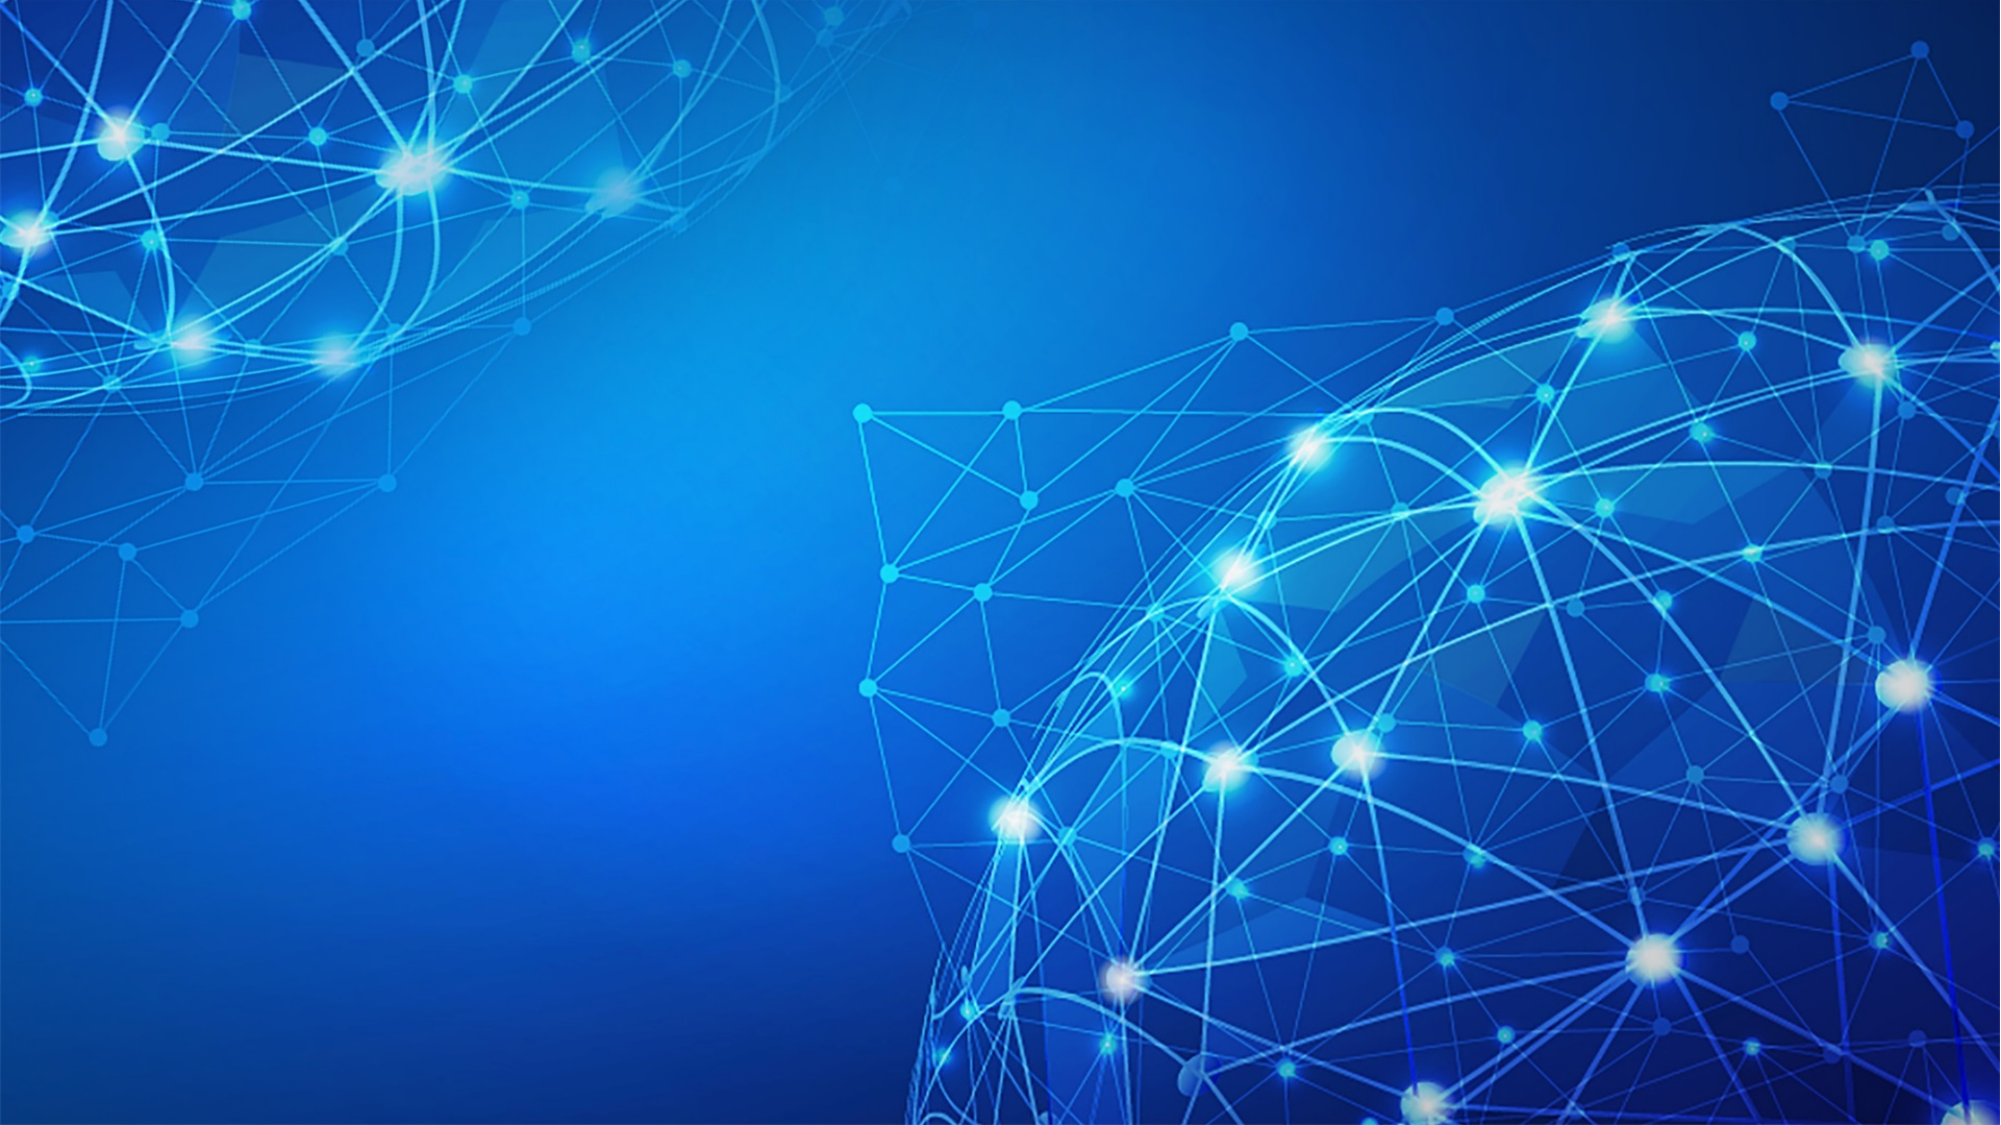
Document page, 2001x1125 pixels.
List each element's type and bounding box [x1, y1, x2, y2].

list [0, 0, 2000, 1125]
